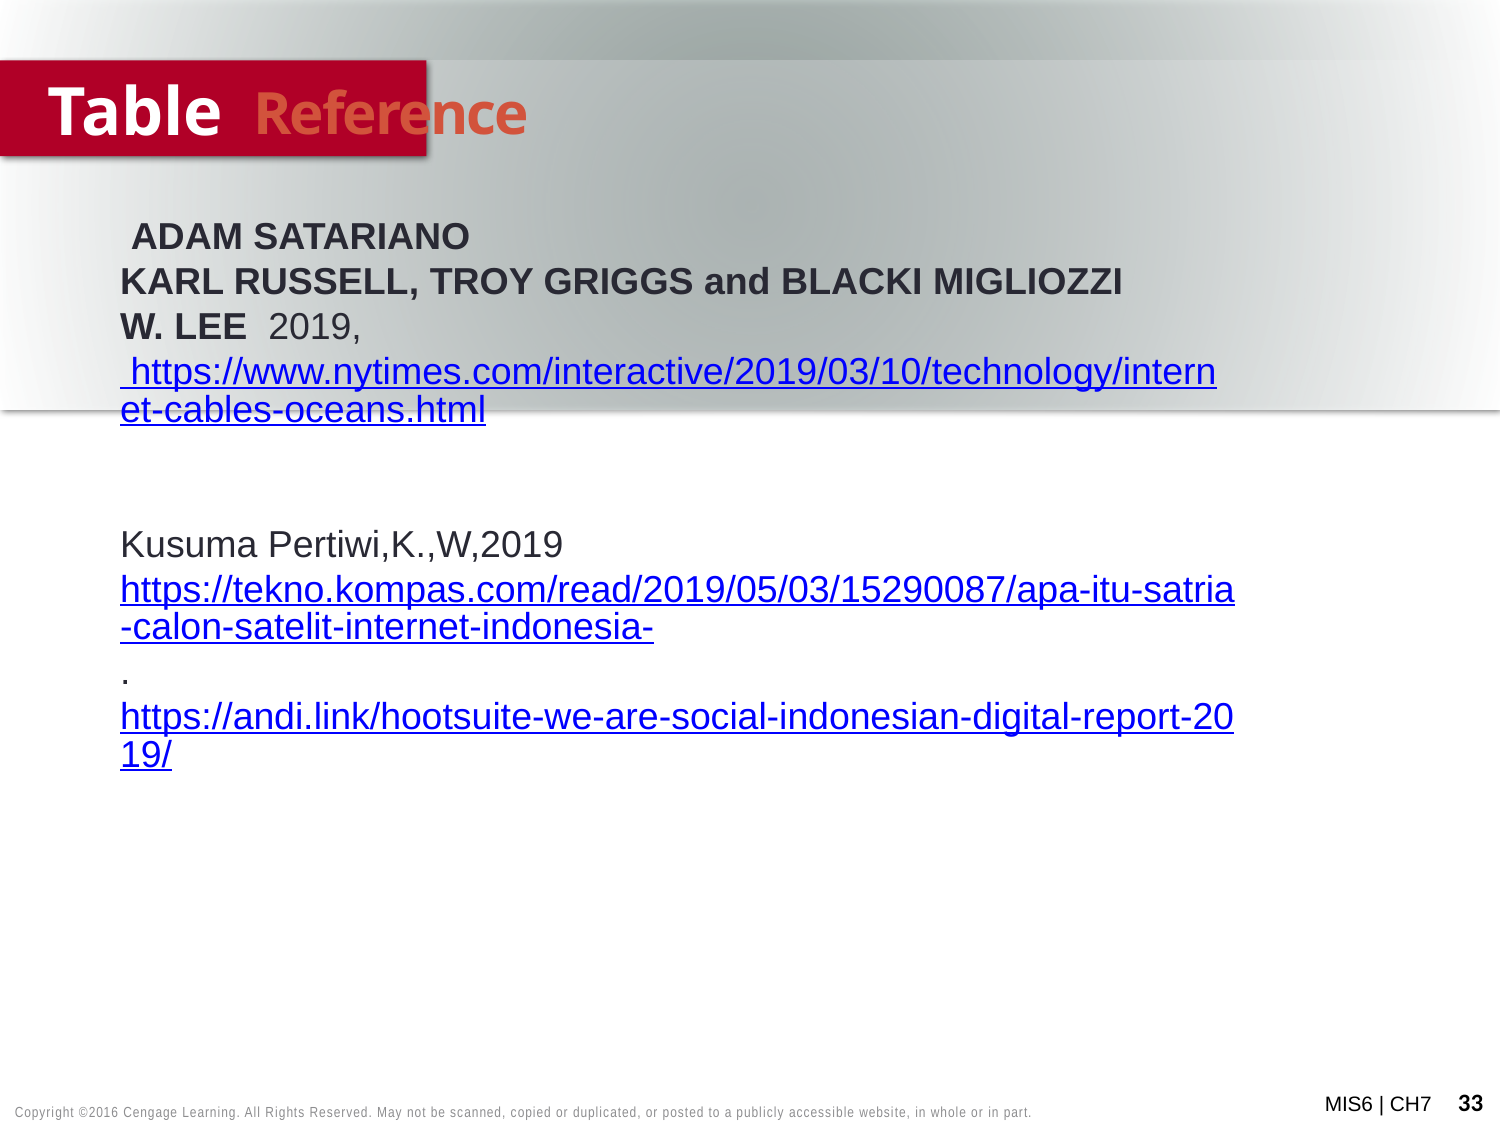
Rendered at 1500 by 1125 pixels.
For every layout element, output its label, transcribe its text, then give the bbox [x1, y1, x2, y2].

title Reference [238, 68, 1475, 230]
text_box ADAM SATARIANO KARL RUSSELL, TROY GRIGGS and BLACKI MIGLIOZZI W. LEE 2019, https://www.nytimes.com/interactive/2019/03/10/technology/internet-cables-oceans.html Kusuma Pertiwi,K.,W,2019 https://tekno.kompas.com/read/2019/05/03/15290087/apa-itu-satria-calon-satelit-internet-indonesia-. https://andi.link/hootsuite-we-are-social-indonesian-digital-report-2019/ [105, 204, 1253, 715]
